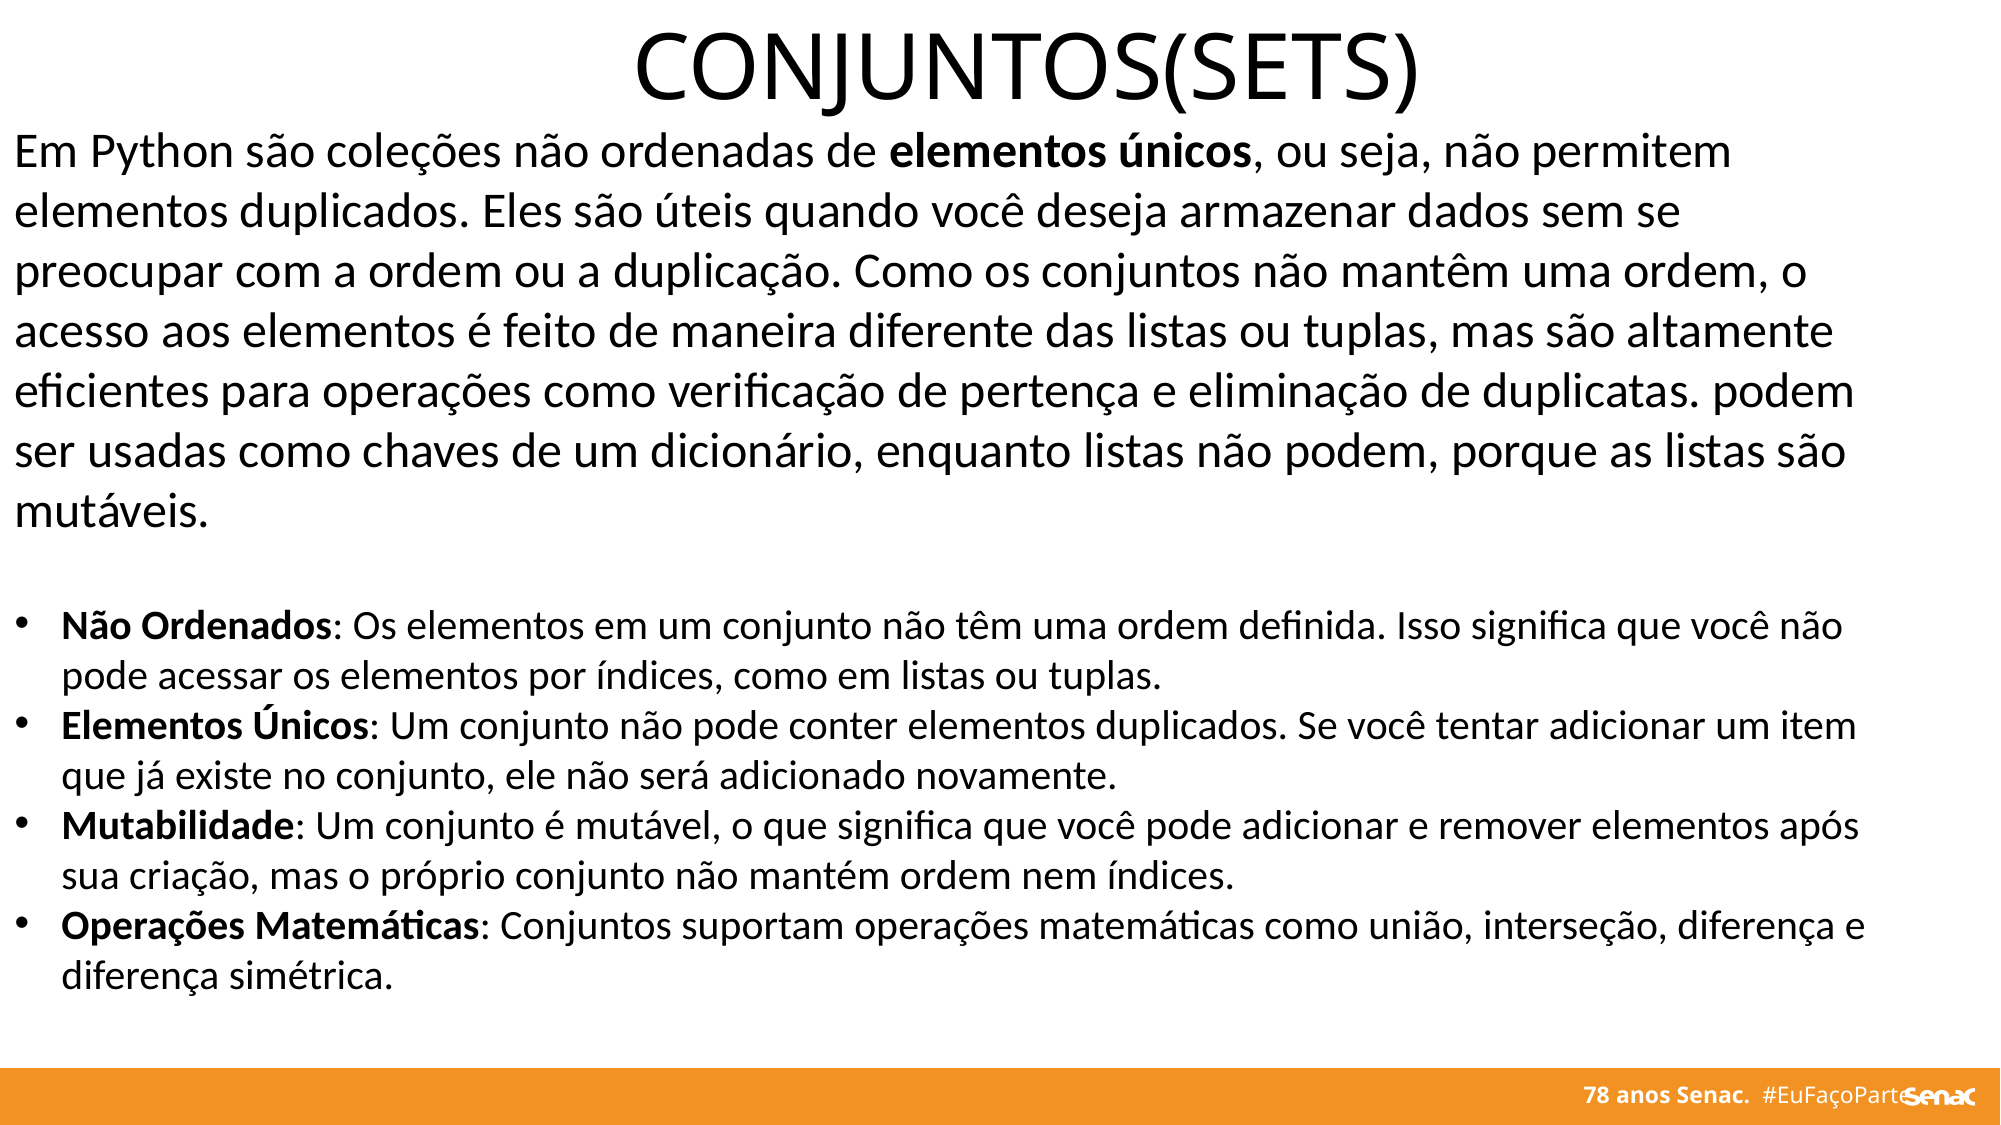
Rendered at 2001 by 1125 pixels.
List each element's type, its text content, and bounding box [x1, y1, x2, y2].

text_box CONJUNTOS(SETS) Em Python são coleções não ordenadas de elementos únicos, ou seja, não permitem elementos duplicados. Eles são úteis quando você deseja armazenar dados sem se preocupar com a ordem ou a duplicação. Como os conjuntos não mantêm uma ordem, o acesso aos elementos é feito de maneira diferente das listas ou tuplas, mas são altamente eficientes para operações como verificação de pertença e eliminação de duplicatas. podem ser usadas como chaves de um dicionário, enquanto listas não podem, porque as listas são mutáveis. Não Ordenados: Os elementos em um conjunto não têm uma ordem definida. Isso significa que você não pode acessar os elementos por índices, como em listas ou tuplas. Elementos Únicos: Um conjunto não pode conter elementos duplicados. Se você tentar adicionar um item que já existe no conjunto, ele não será adicionado novamente. Mutabilidade: Um conjunto é mutável, o que significa que você pode adicionar e remover elementos após sua criação, mas o próprio conjunto não mantém ordem nem índices. Operações Matemáticas: Conjuntos suportam operações matemáticas como união, interseção, diferença e diferença simétrica. [0, 0, 1899, 1125]
picture [1899, 1069, 1976, 1123]
